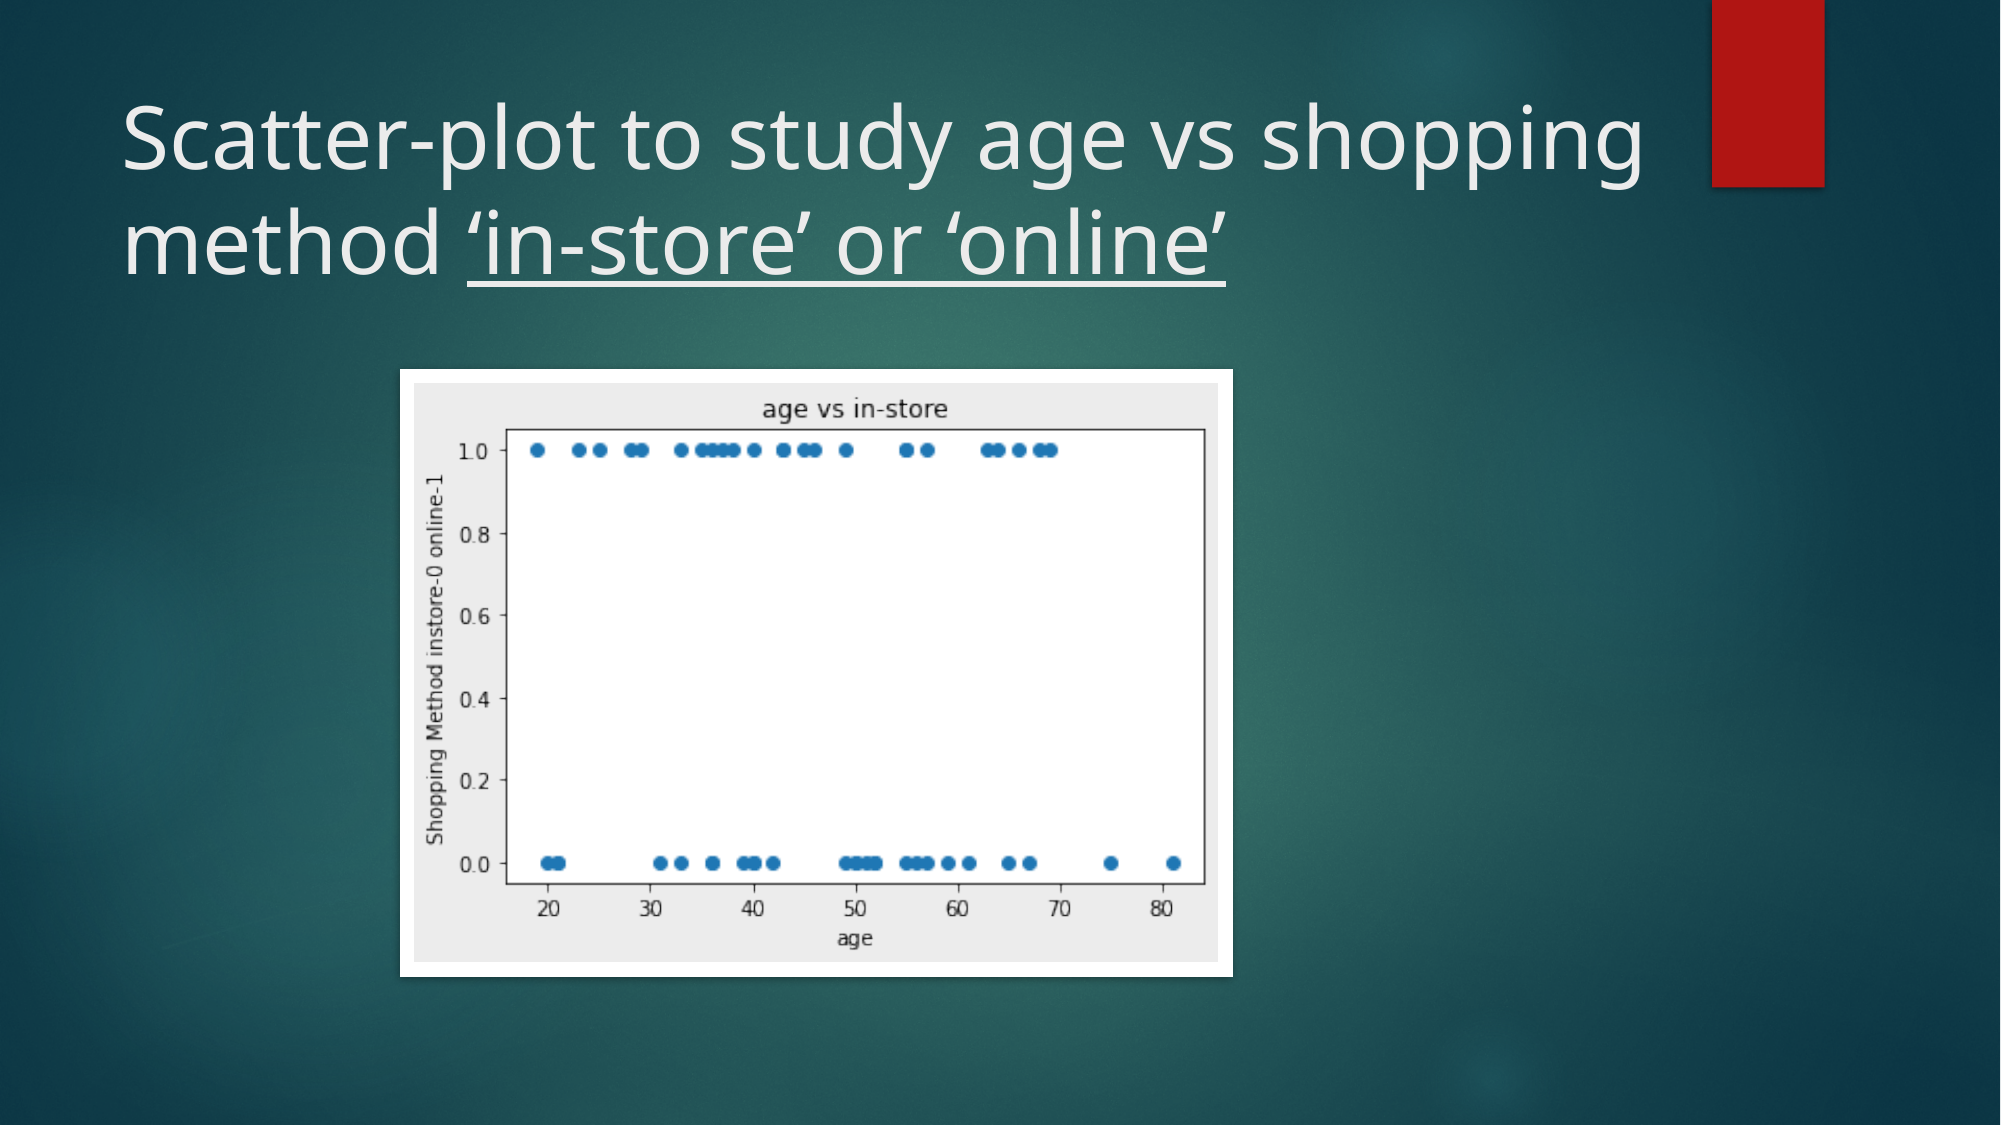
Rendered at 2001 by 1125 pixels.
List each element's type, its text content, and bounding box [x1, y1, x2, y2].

title Scatter-plot to study age vs shopping method ‘in-store’ or ‘online’ [106, 74, 1749, 304]
picture [0, 0, 2001, 1125]
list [413, 382, 1219, 963]
